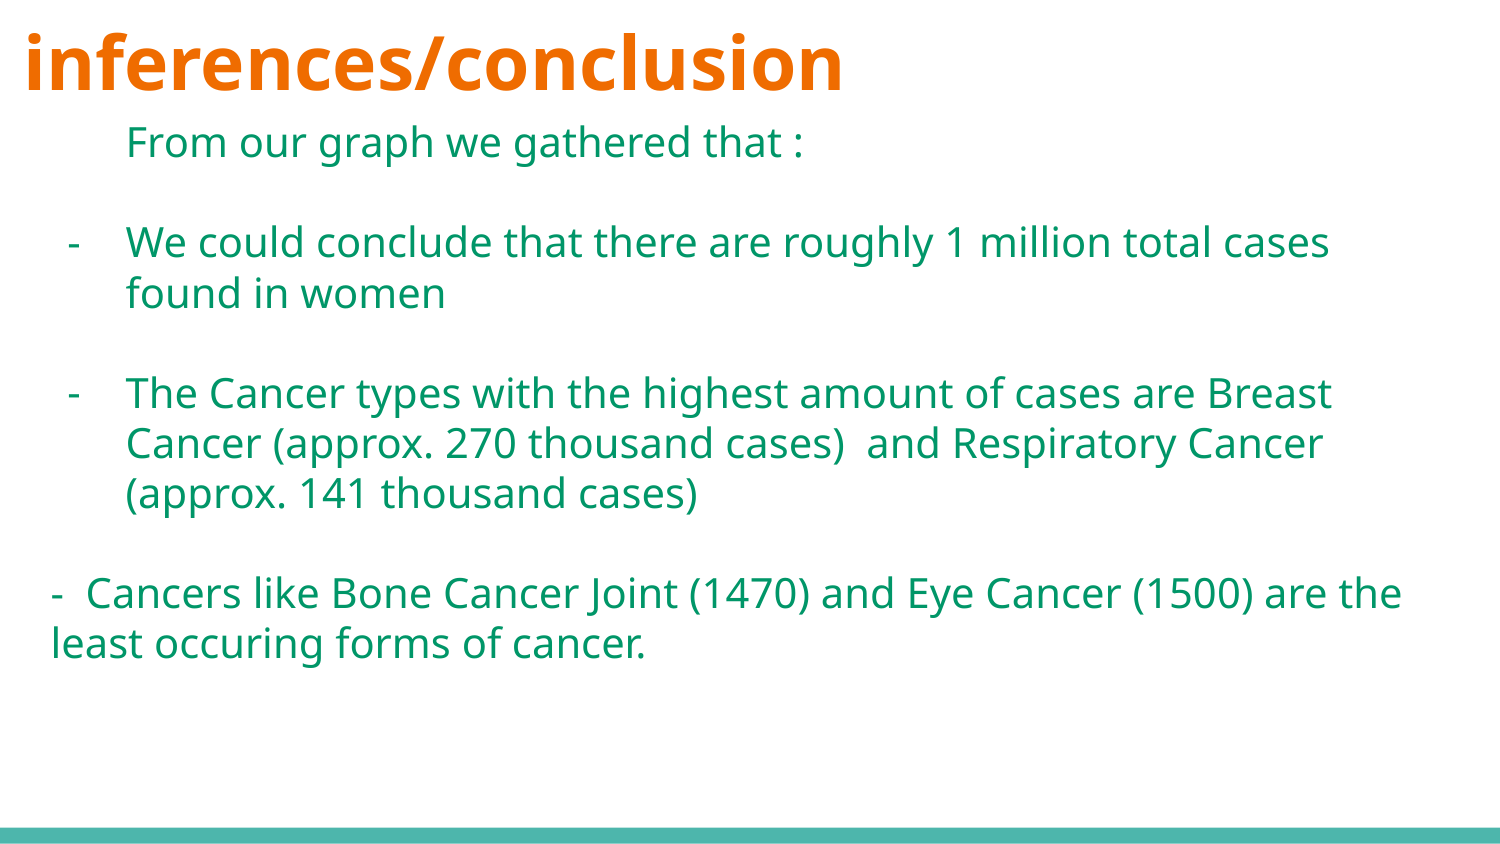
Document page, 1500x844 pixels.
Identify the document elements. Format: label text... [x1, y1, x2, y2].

list From our graph we gathered that : We could conclude that there are roughly 1 million total cases found in women The Cancer types with the highest amount of cases are Breast Cancer (approx. 270 thousand cases) and Respiratory Cancer (approx. 141 thousand cases) - Cancers like Bone Cancer Joint (1470) and Eye Cancer (1500) are the least occuring forms of cancer. [35, 101, 1465, 321]
title inferences/conclusion [8, 0, 1406, 116]
